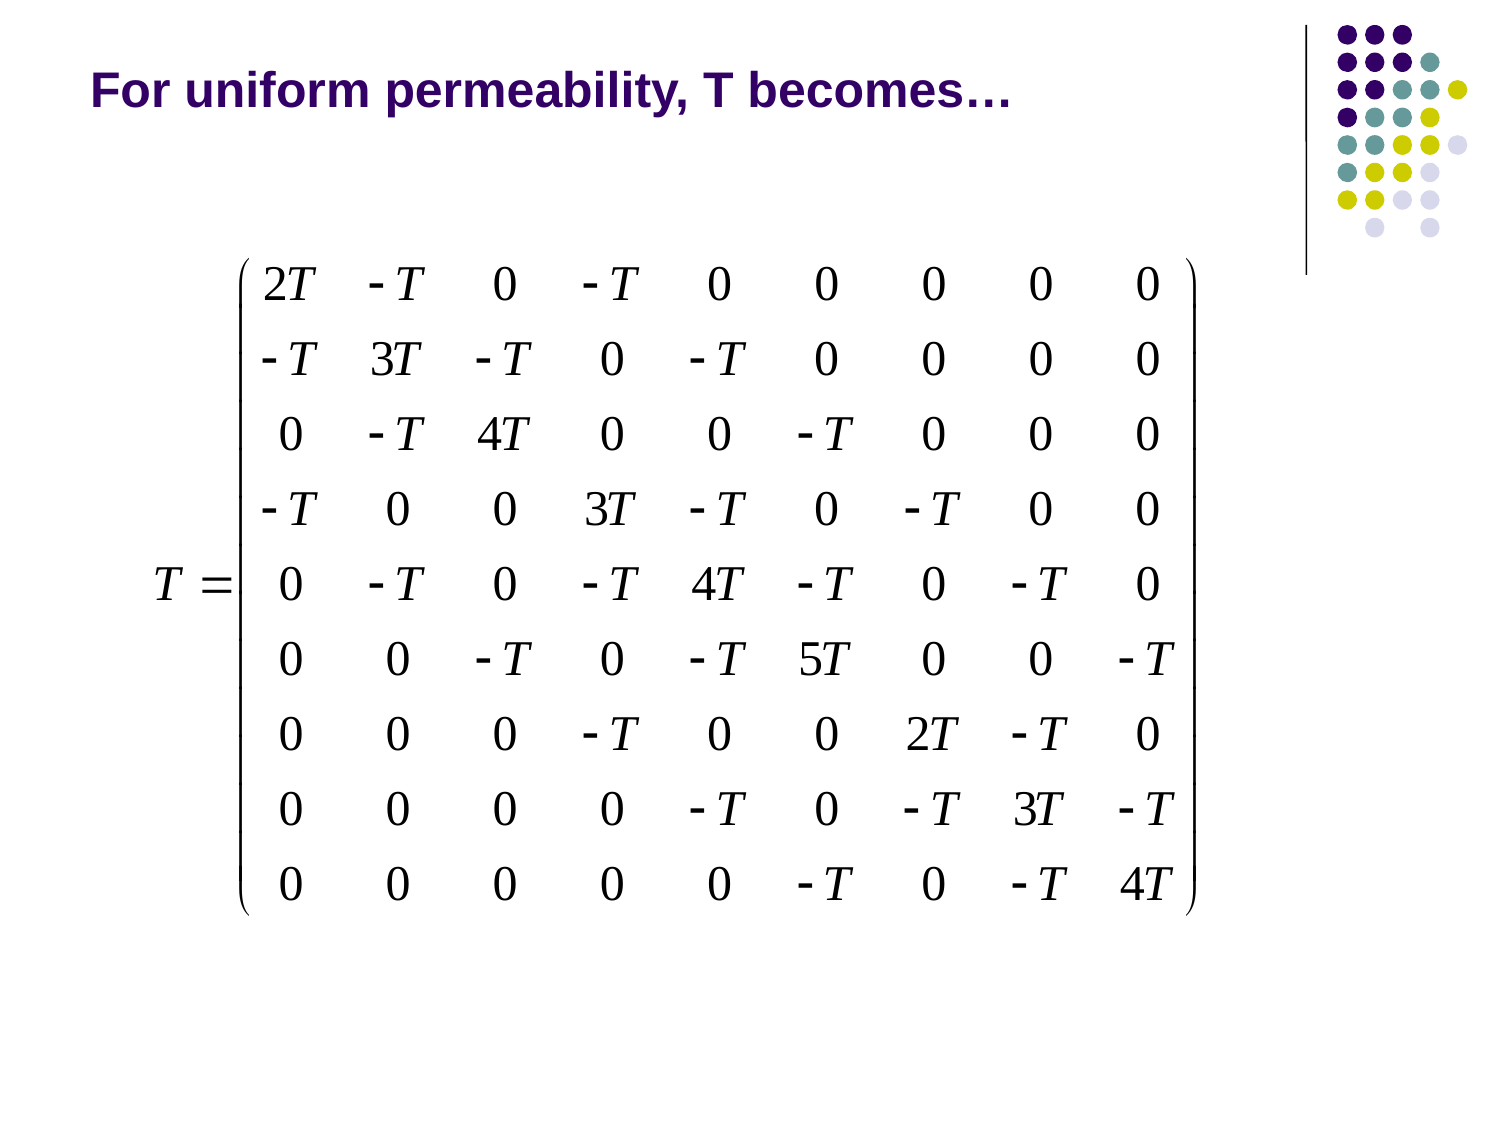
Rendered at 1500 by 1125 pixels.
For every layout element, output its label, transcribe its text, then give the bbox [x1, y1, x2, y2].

title For uniform permeability, T becomes… [74, 19, 1313, 126]
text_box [147, 249, 1212, 926]
